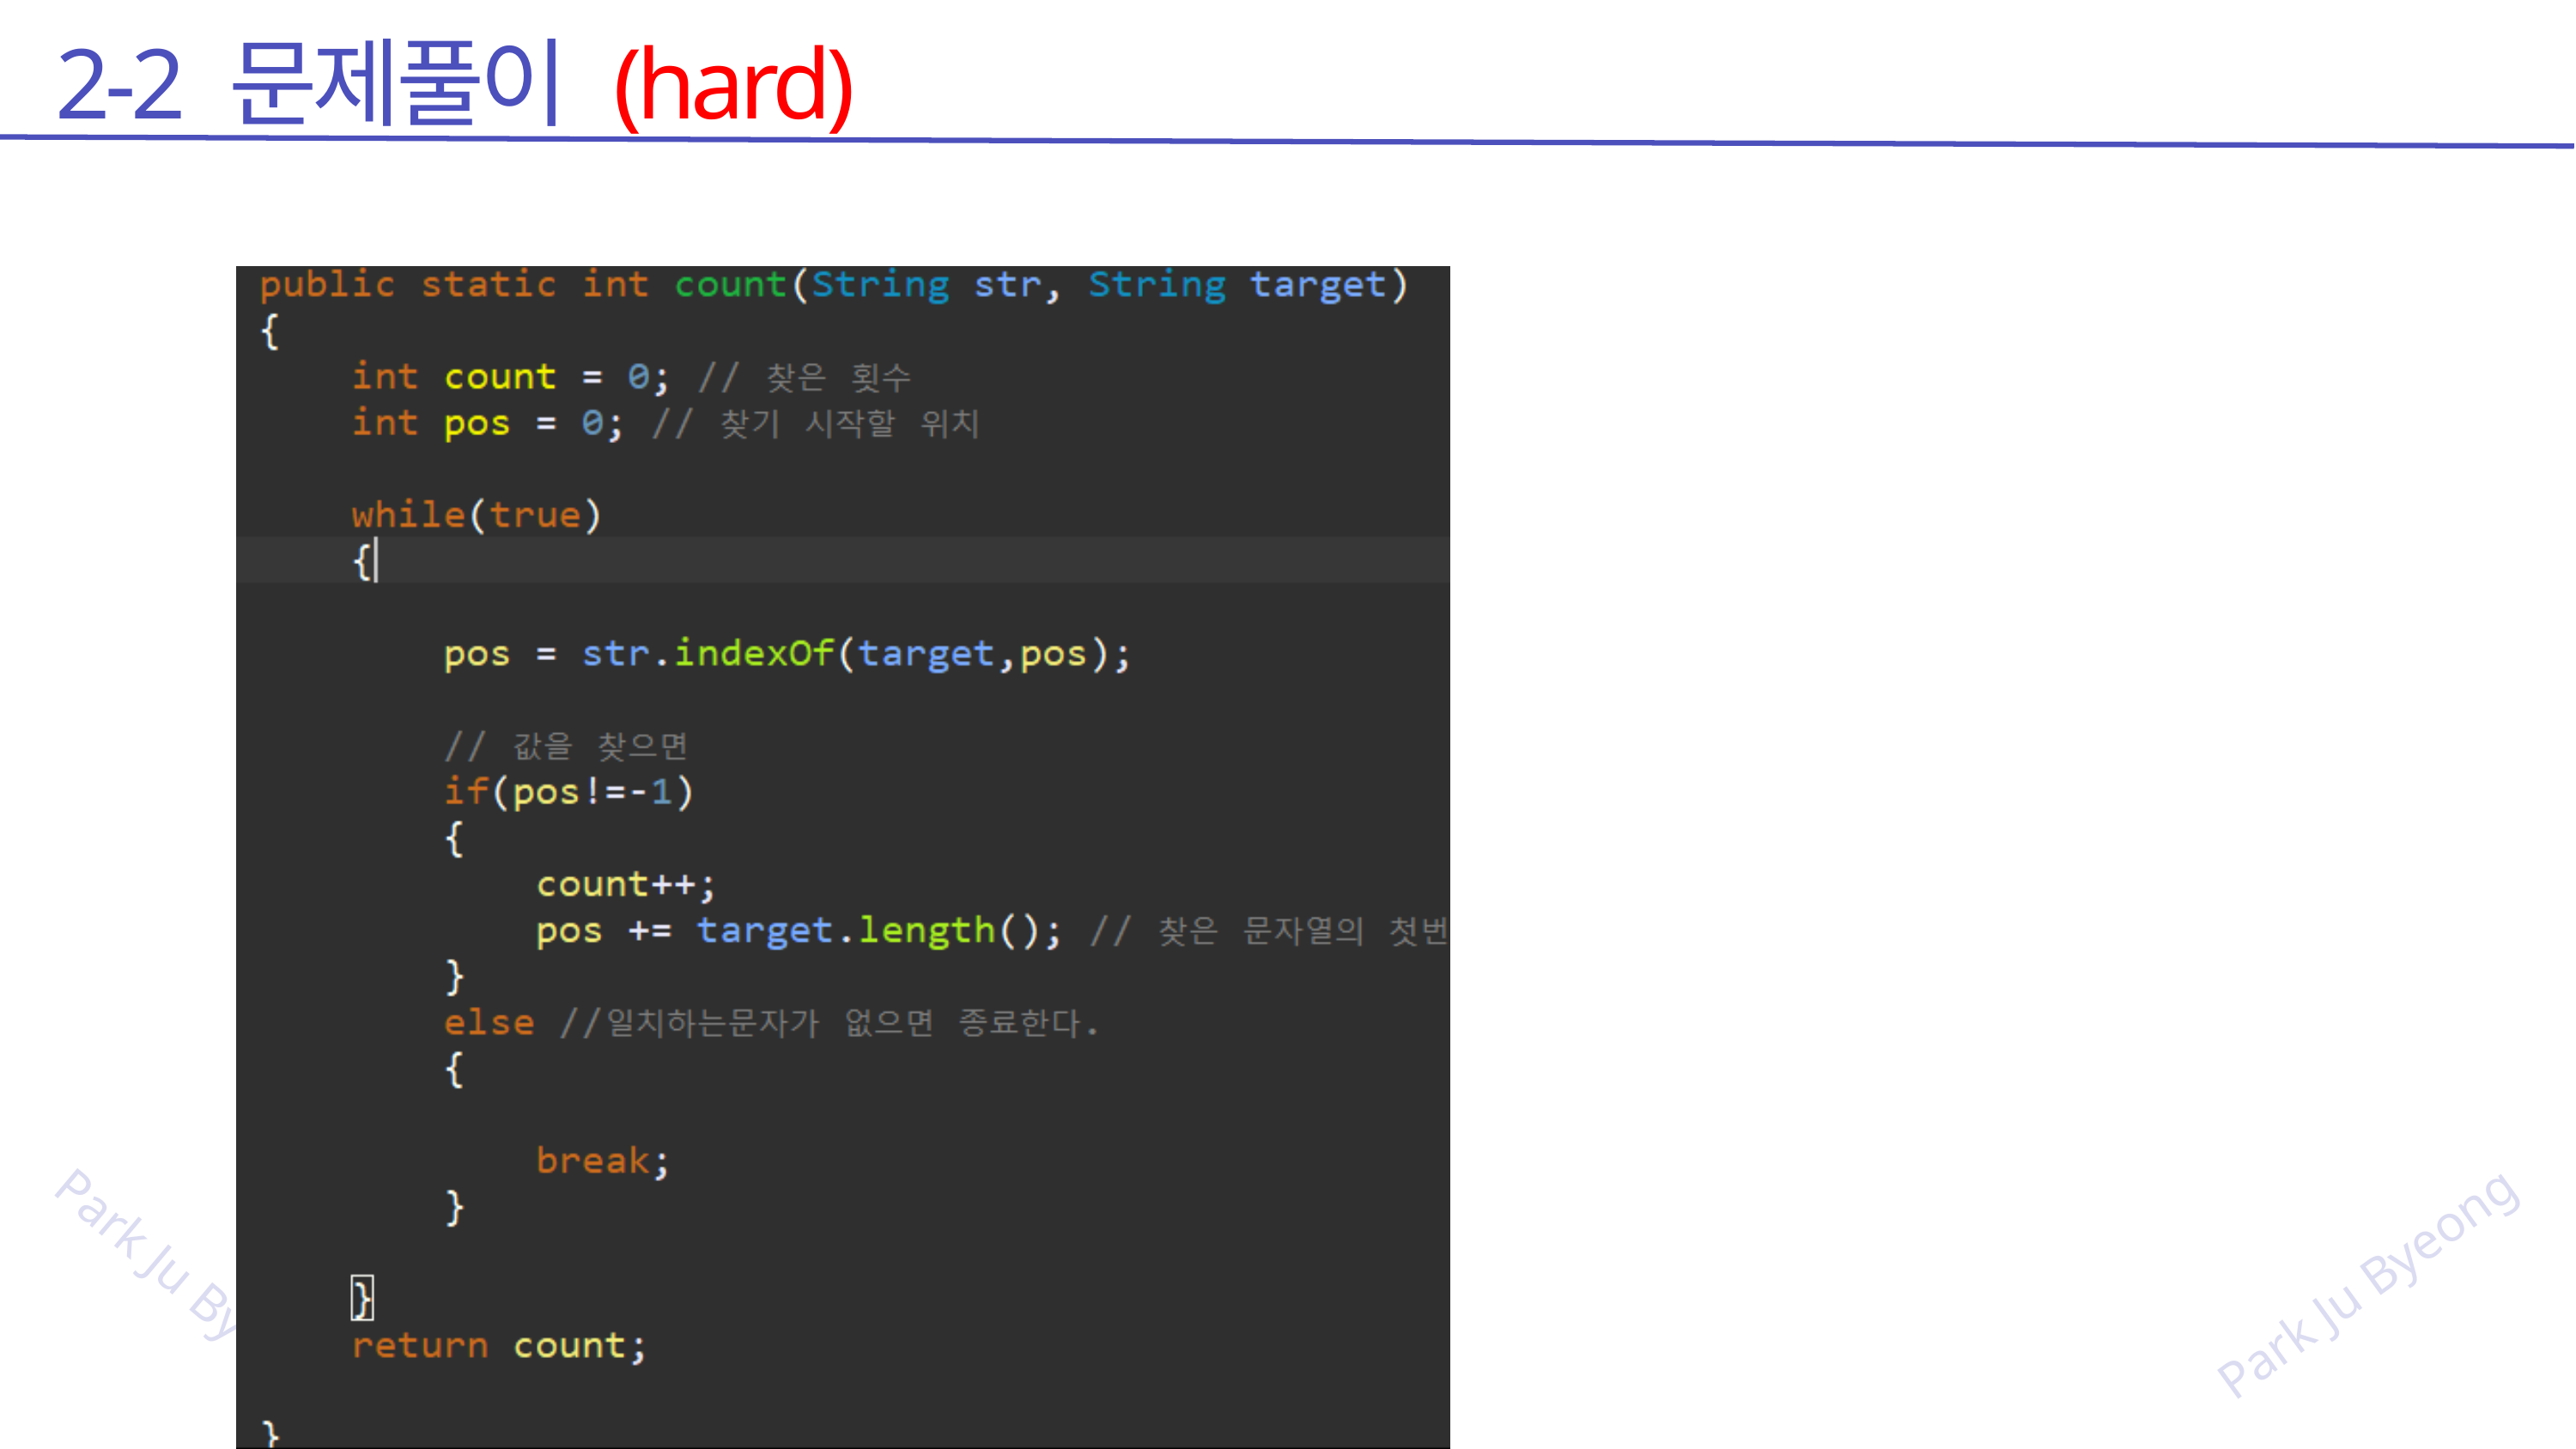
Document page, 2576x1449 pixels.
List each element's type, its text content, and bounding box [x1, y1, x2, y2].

picture [235, 266, 1451, 1449]
text_box 2-2 문제풀이 (hard) [42, 15, 1589, 134]
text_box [0, 136, 2574, 147]
